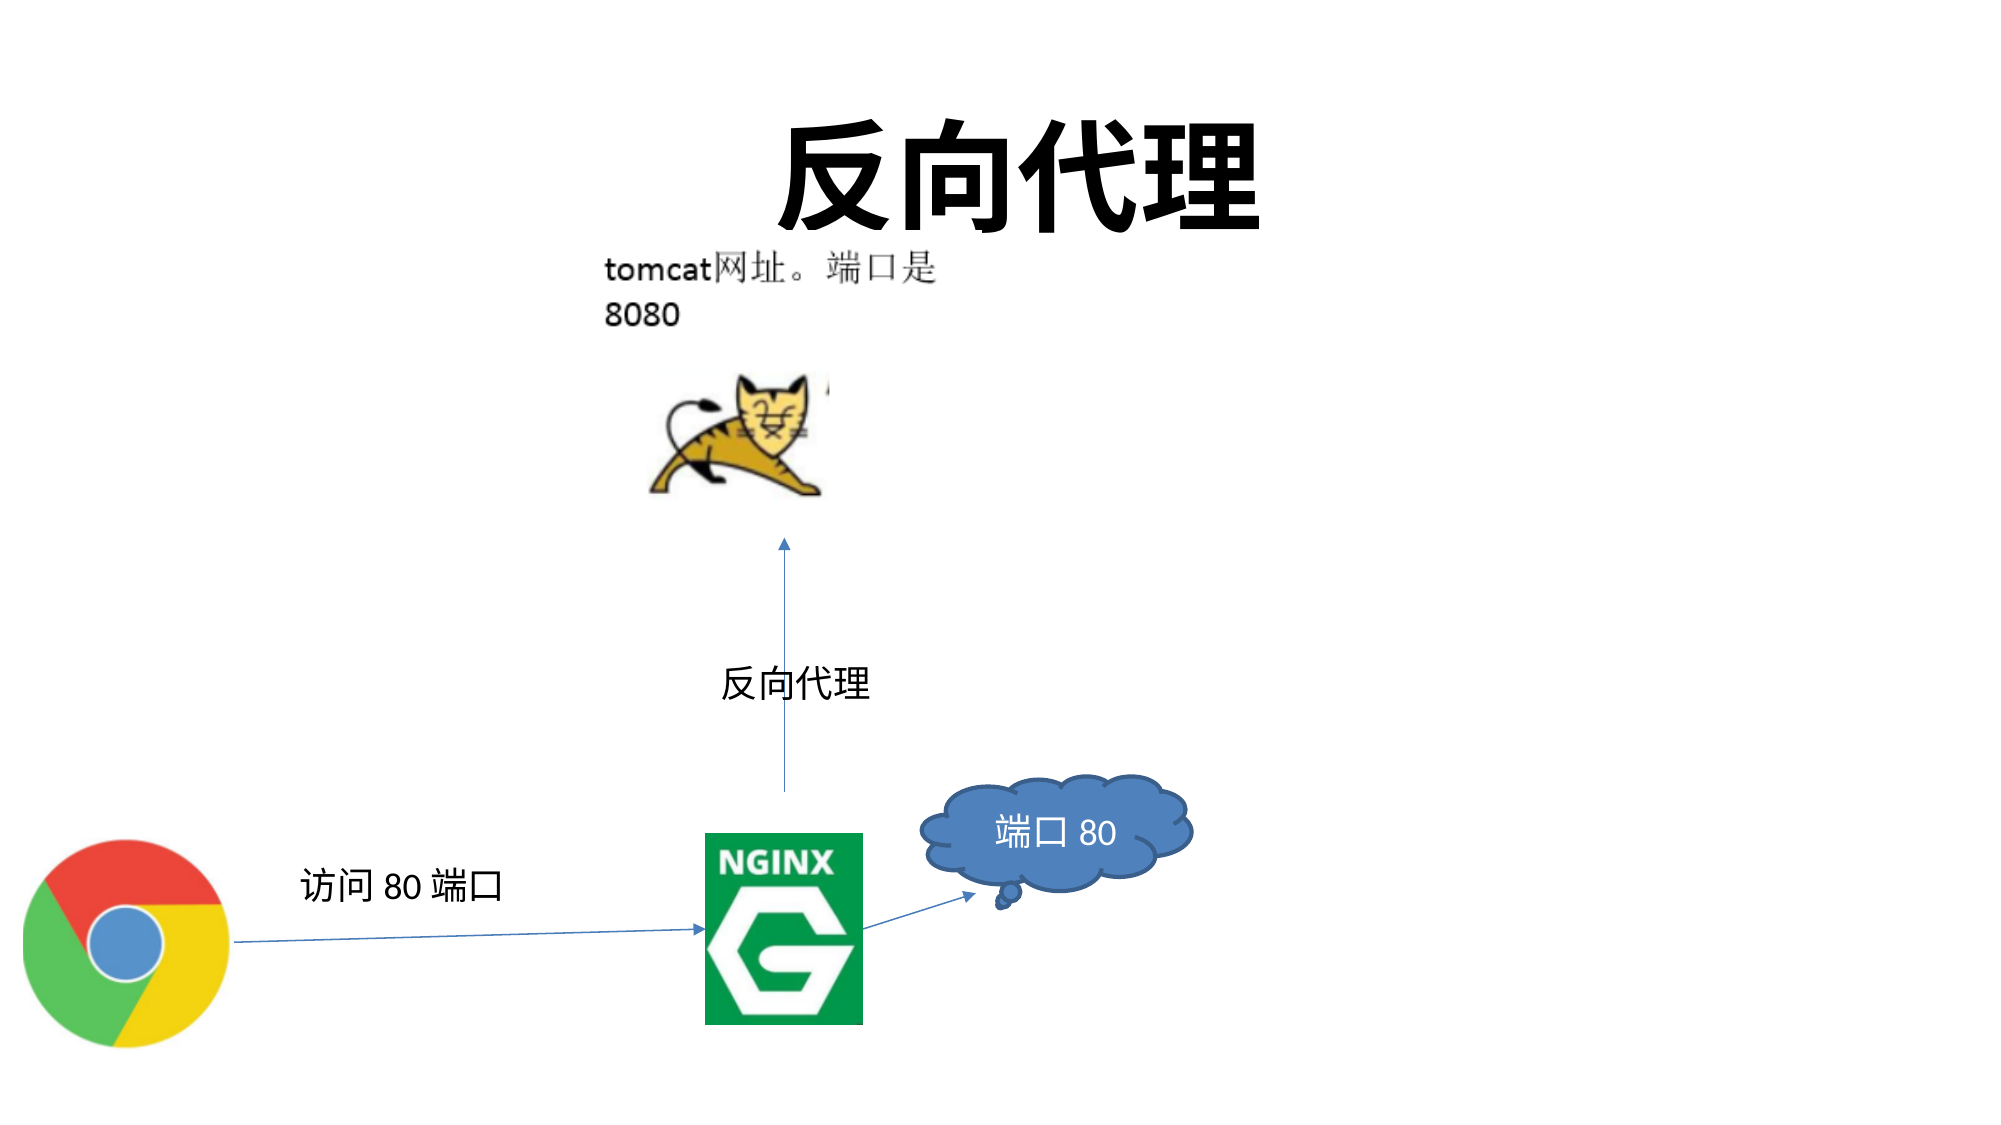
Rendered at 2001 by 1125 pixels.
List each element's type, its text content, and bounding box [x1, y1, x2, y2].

picture [705, 833, 864, 1025]
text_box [862, 893, 976, 930]
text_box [234, 928, 707, 943]
picture [586, 229, 983, 538]
text_box 访问80端口 [284, 854, 565, 915]
text_box 反向代理 [788, 652, 922, 712]
title 反向代理 [0, 59, 2000, 289]
text_box 反向代理 [705, 652, 779, 712]
picture [22, 833, 235, 1052]
text_box 端口80 [919, 774, 1194, 911]
